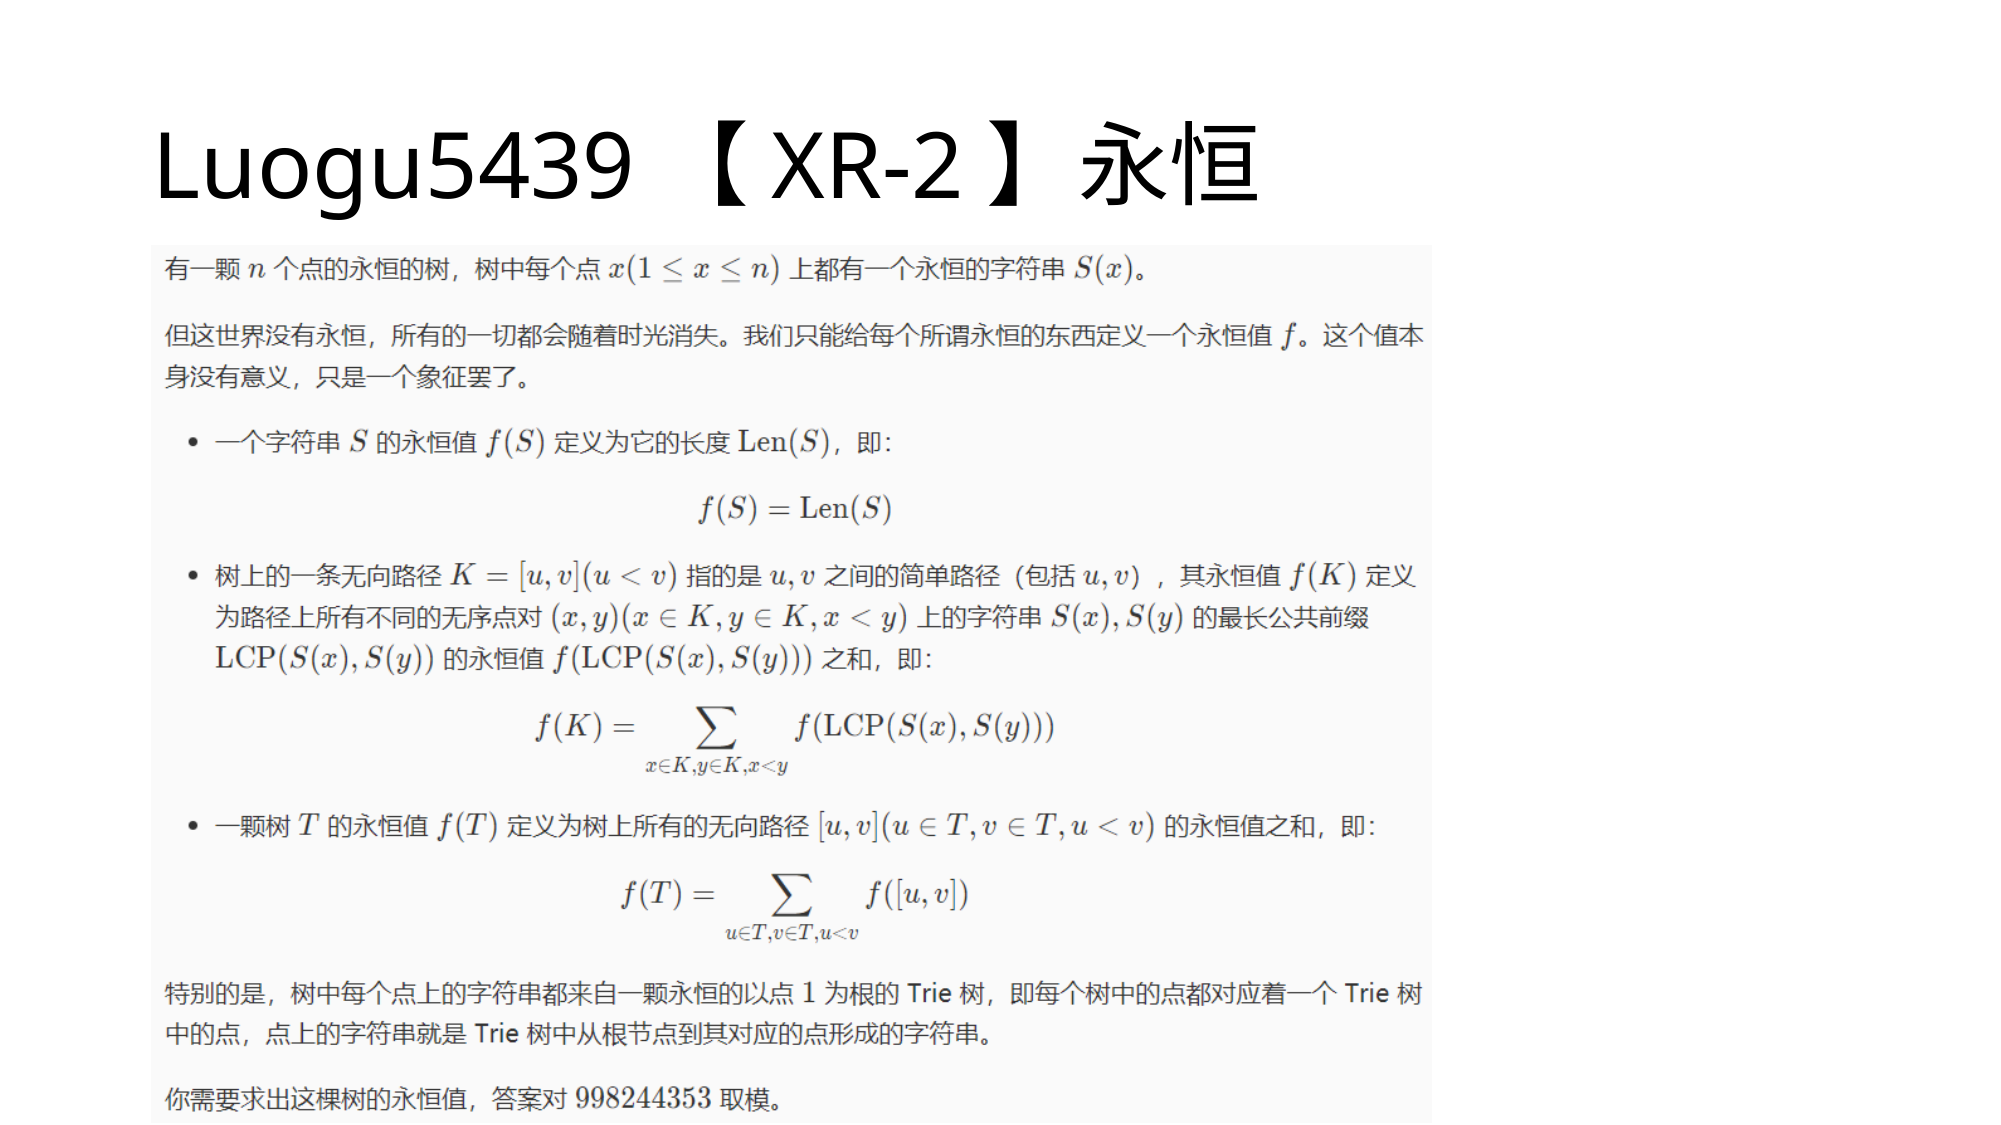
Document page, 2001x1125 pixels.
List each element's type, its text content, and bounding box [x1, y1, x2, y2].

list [151, 245, 1432, 1123]
title Luogu5439【XR-2】永恒 [137, 59, 1863, 278]
